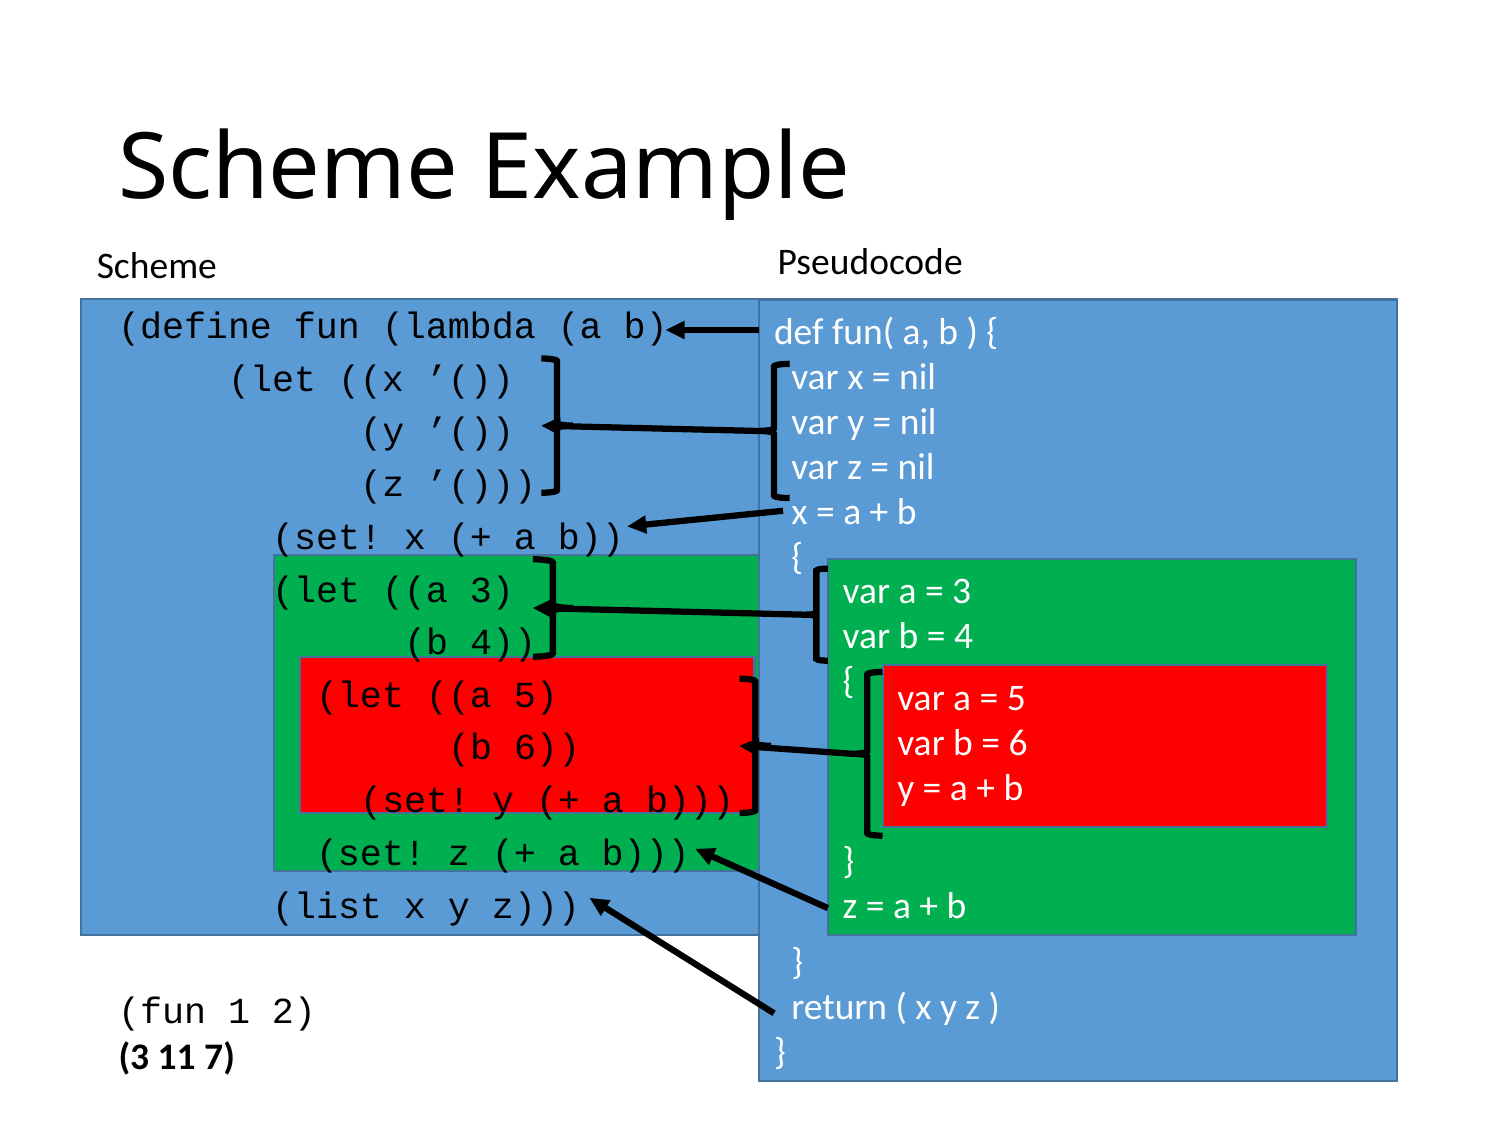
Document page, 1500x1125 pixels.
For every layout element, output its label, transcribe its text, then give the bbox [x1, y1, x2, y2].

text_box def fun( a, b ) { var x = nil var y = nil var z = nil x = a + b { } return ( x y z ) } [758, 298, 1398, 1082]
text_box (3 11 7) [103, 1048, 250, 1085]
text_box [770, 745, 853, 754]
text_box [589, 898, 775, 1014]
text_box [784, 363, 790, 499]
text_box [80, 298, 758, 936]
text_box Pseudocode [762, 229, 978, 290]
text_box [572, 425, 759, 432]
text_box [572, 607, 805, 615]
list (define fun (lambda (a b) (let ((x ’()) (y ’()) (z ’())) (set! x (+ a b)) (let ((a 3) (b 4)) (let ((a 5) (b 6)) (set! y (+ a b))) (set! z (+ a b))) (list x y z))) (fun 1 2) [103, 299, 784, 1048]
text_box [804, 568, 828, 662]
text_box [852, 671, 883, 837]
title Scheme Example [103, 59, 1397, 278]
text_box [695, 848, 828, 909]
text_box var a = 3 var b = 4 { } z = a + b [827, 558, 1357, 936]
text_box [627, 510, 783, 527]
text_box var a = 5 var b = 6 y = a + b [882, 664, 1328, 828]
text_box Scheme [82, 233, 233, 293]
